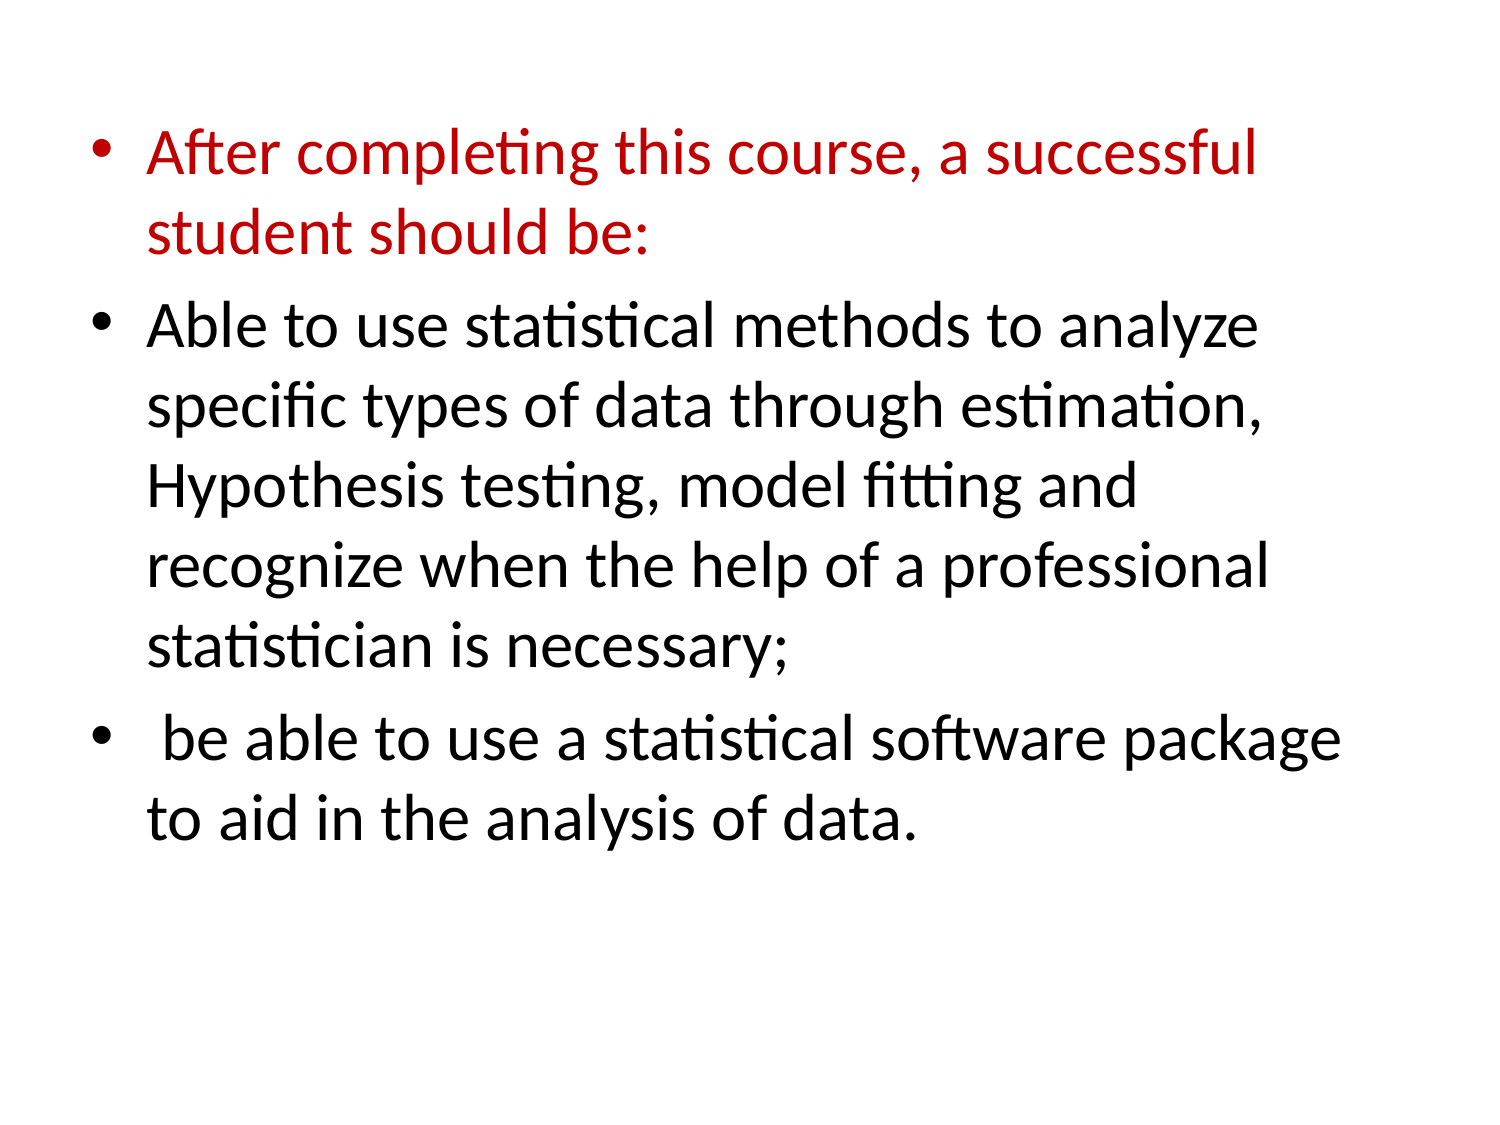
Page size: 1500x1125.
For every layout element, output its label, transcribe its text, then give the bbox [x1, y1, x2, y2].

list After completing this course, a successful student should be: Able to use statistical methods to analyze specific types of data through estimation, Hypothesis testing, model fitting and recognize when the help of a professional statistician is necessary; be able to use a statistical software package to aid in the analysis of data. [75, 99, 1425, 1005]
